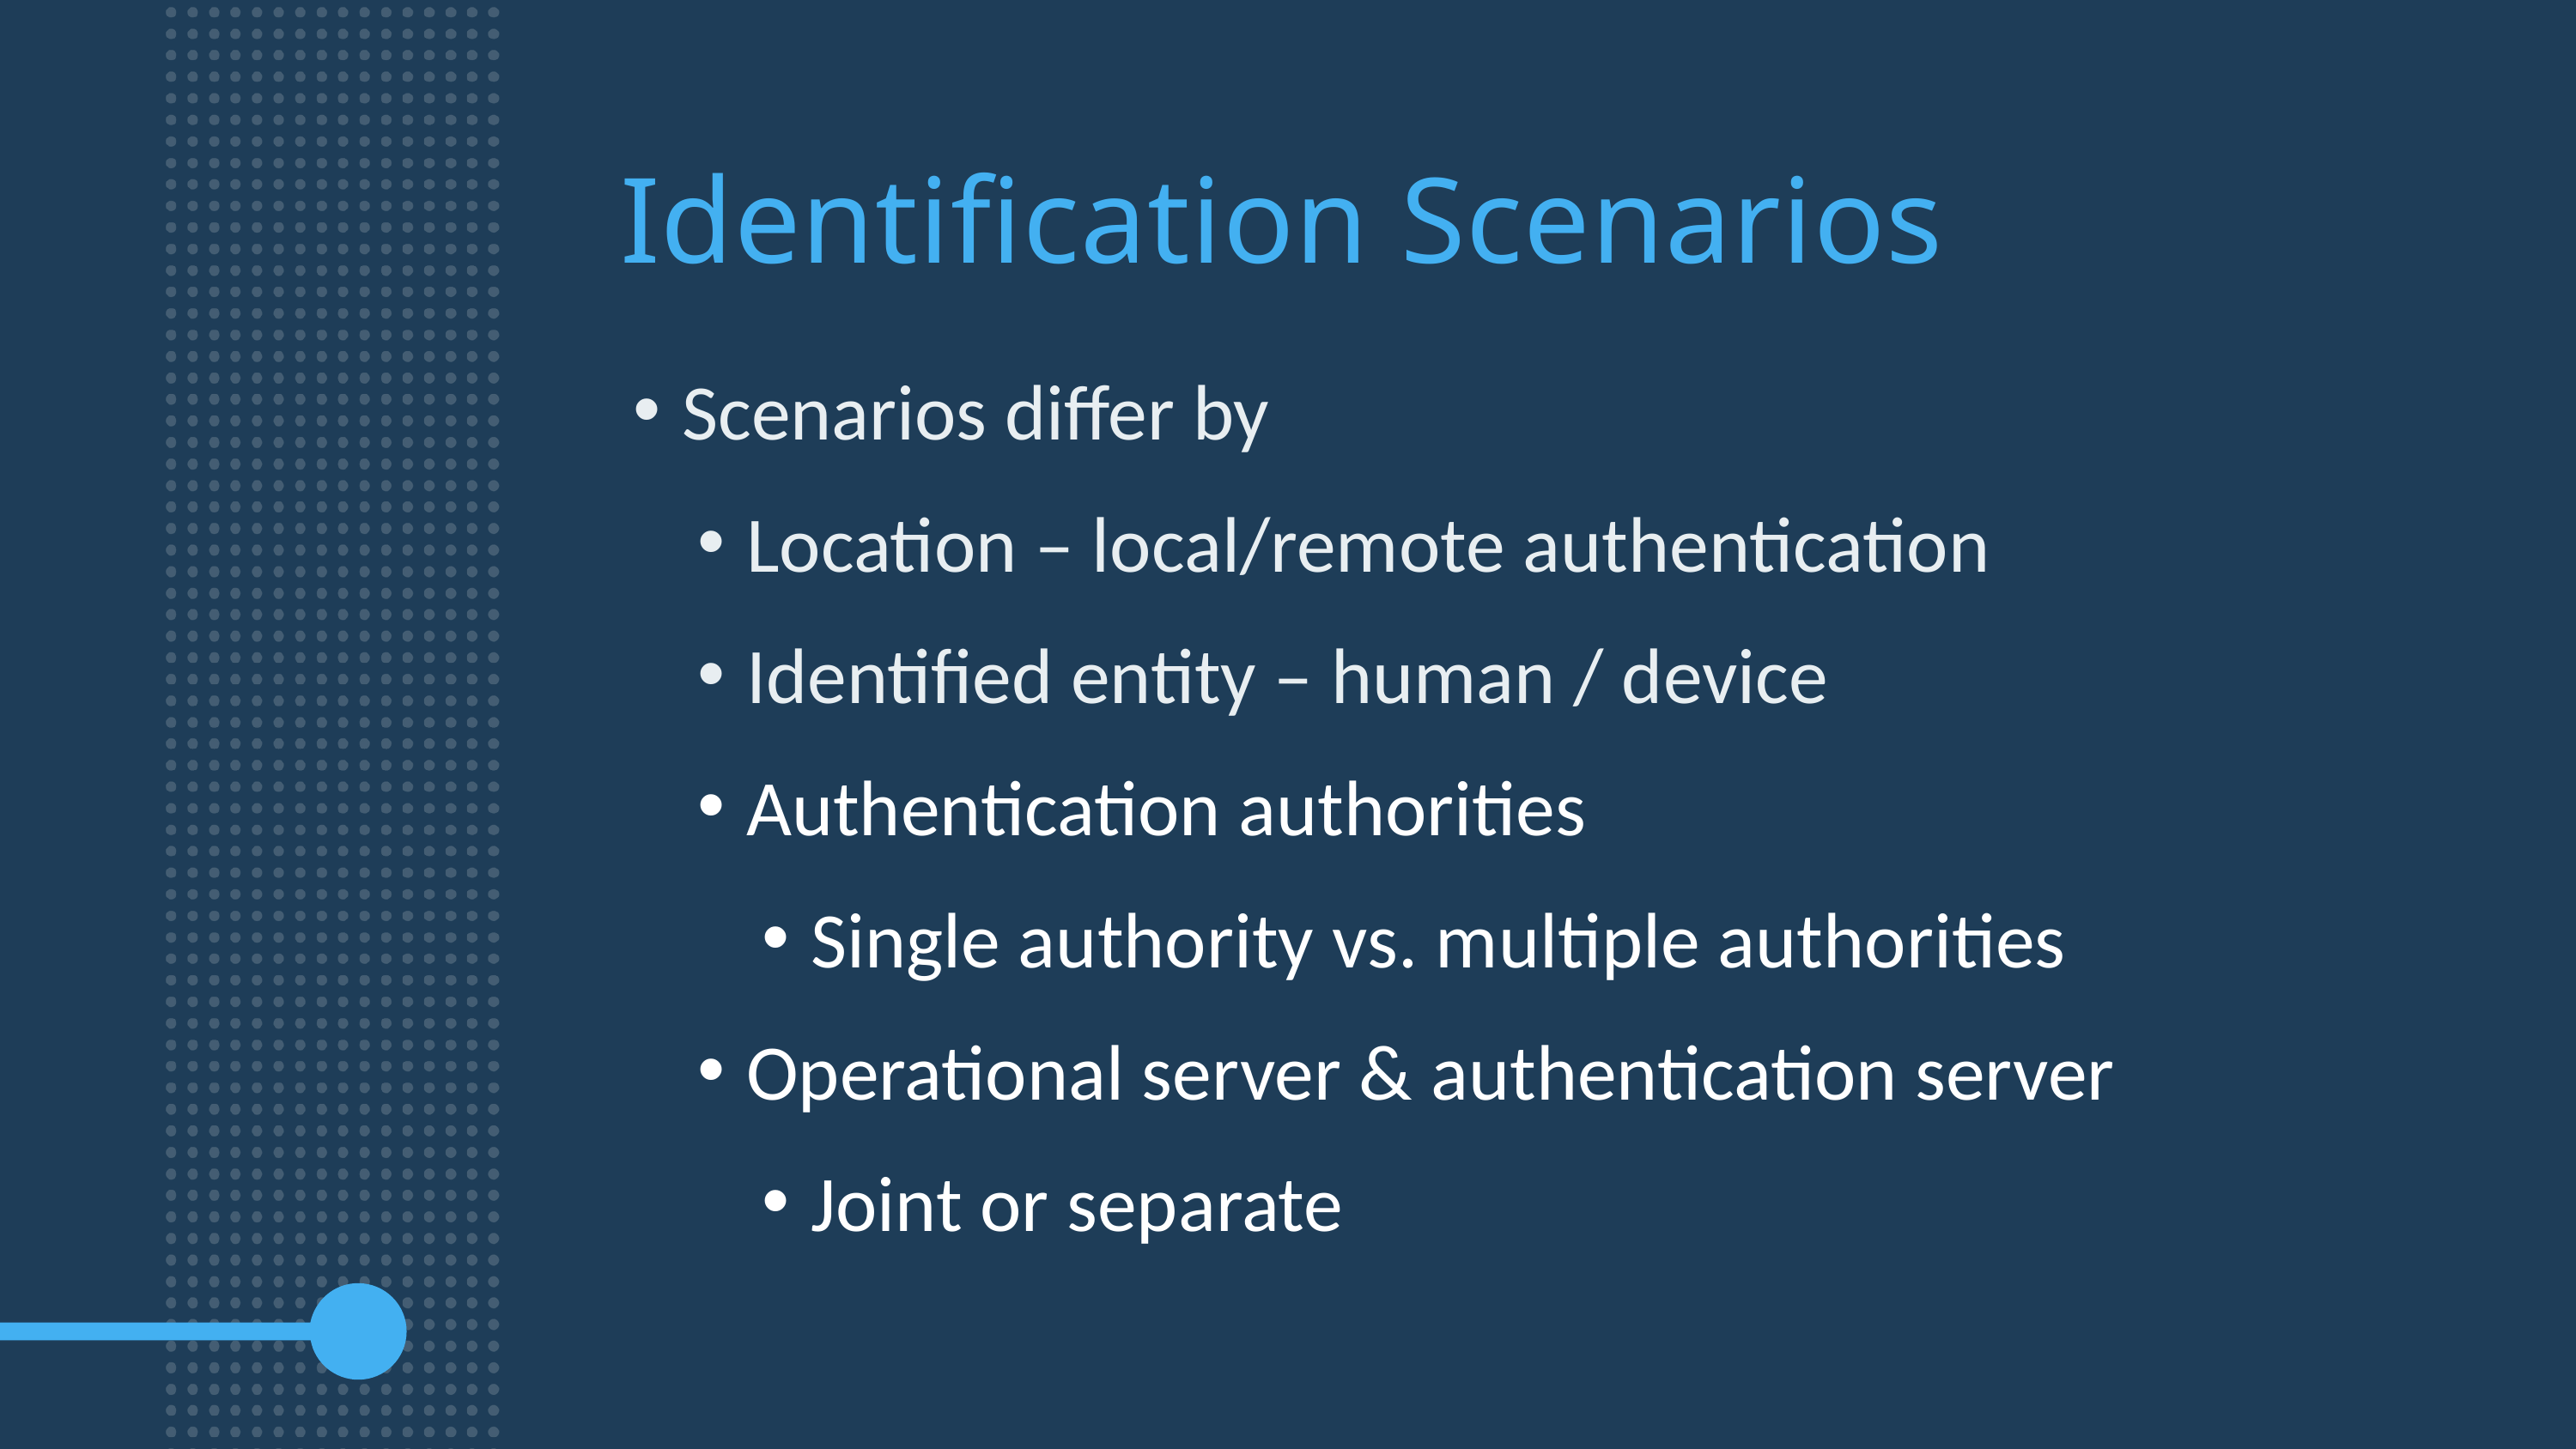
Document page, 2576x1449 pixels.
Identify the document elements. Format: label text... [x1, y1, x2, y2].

text_box Scenarios differ by Location – local/remote authentication Identified entity – human / device Authentication authorities Single authority vs. multiple authorities Operational server & authentication server Joint or separate [621, 332, 2435, 1254]
text_box Identification Scenarios [620, 137, 2271, 288]
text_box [0, 1271, 407, 1392]
picture [161, 0, 507, 1449]
